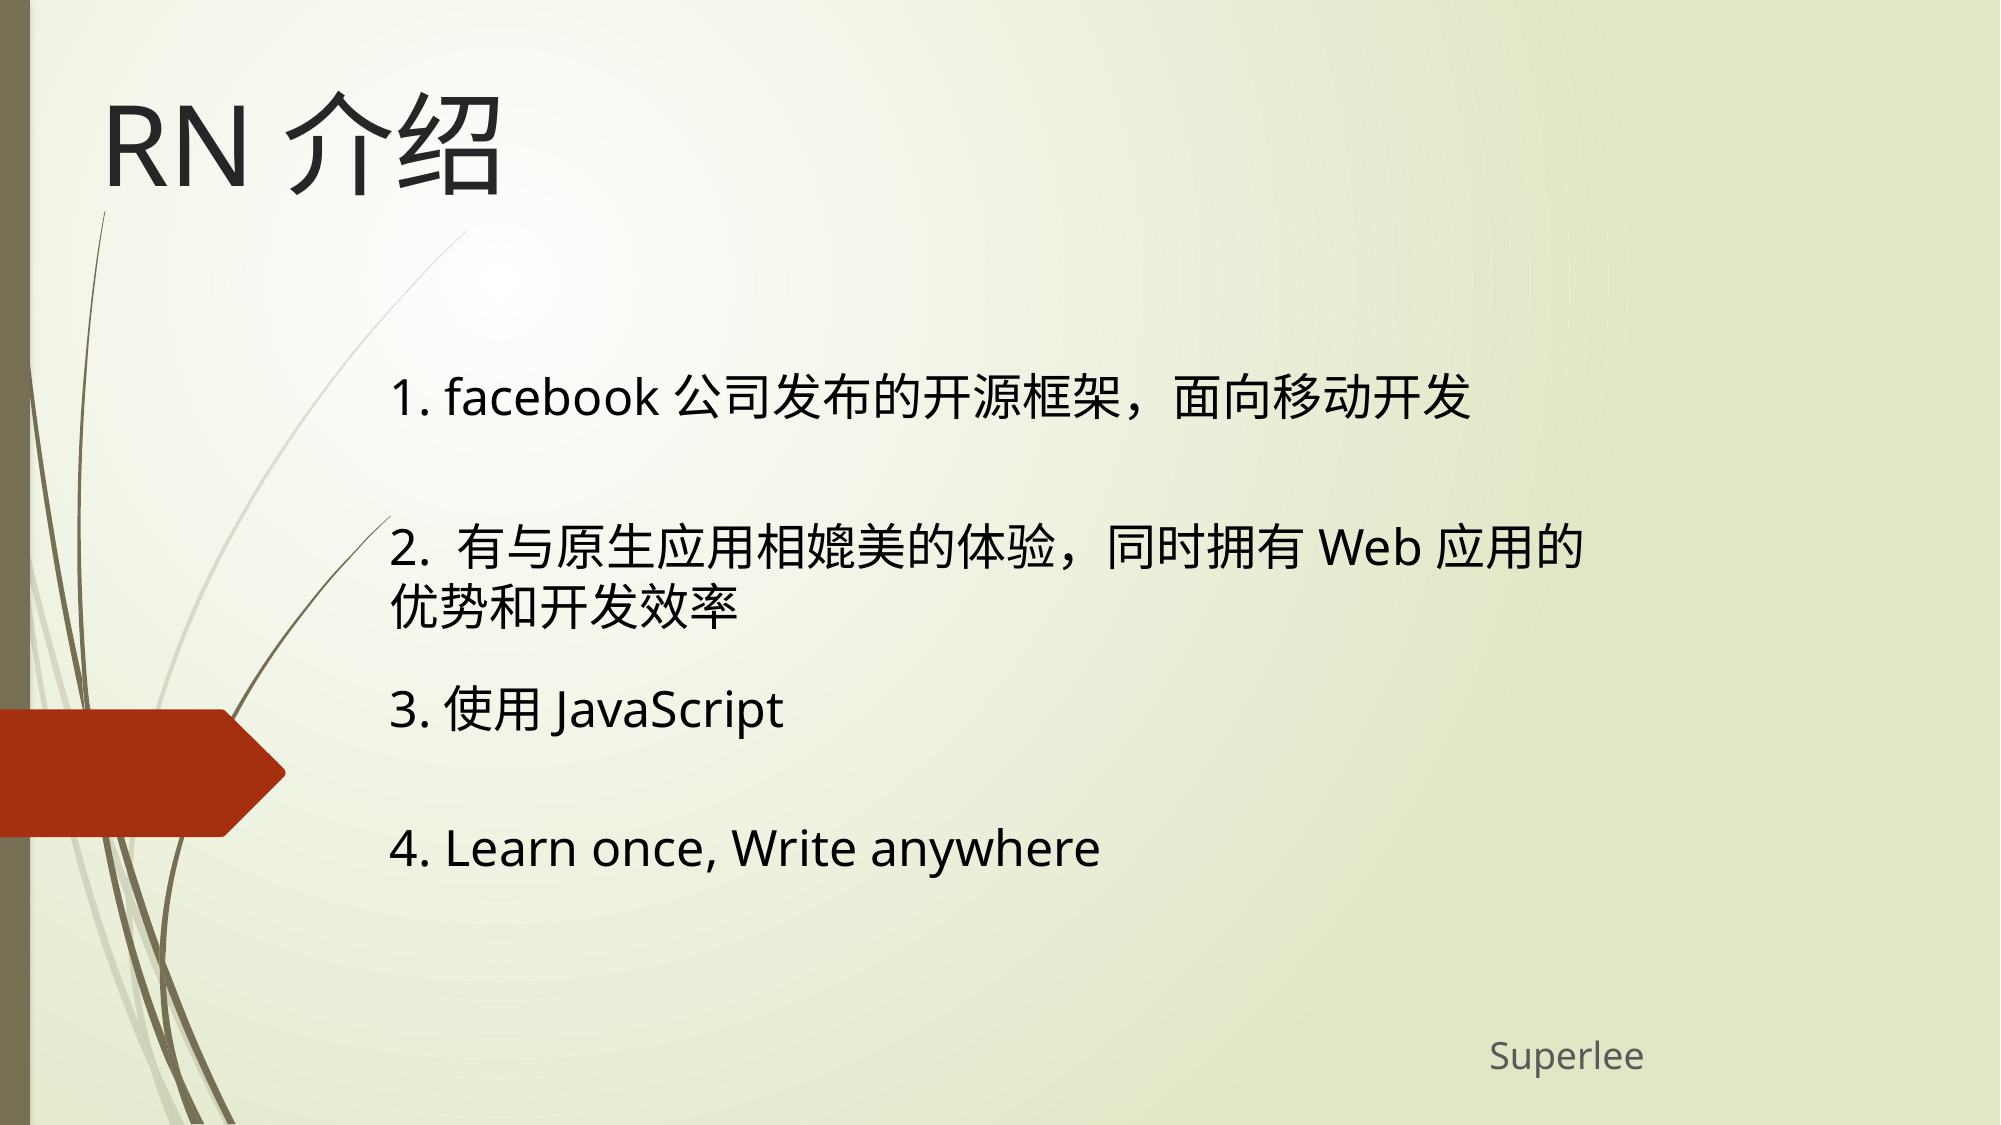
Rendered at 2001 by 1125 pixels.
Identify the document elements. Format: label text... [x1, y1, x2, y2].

text_box 2. 有与原生应用相媲美的体验，同时拥有Web应用的优势和开发效率 [374, 508, 1644, 643]
subtitle Superlee [1474, 1024, 2000, 1106]
text_box 1. facebook公司发布的开源框架，面向移动开发 [375, 358, 1757, 433]
text_box RN介绍 [84, 65, 656, 217]
text_box 3.使用JavaScript [374, 670, 1644, 746]
text_box 4. Learn once, Write anywhere [374, 809, 1644, 885]
